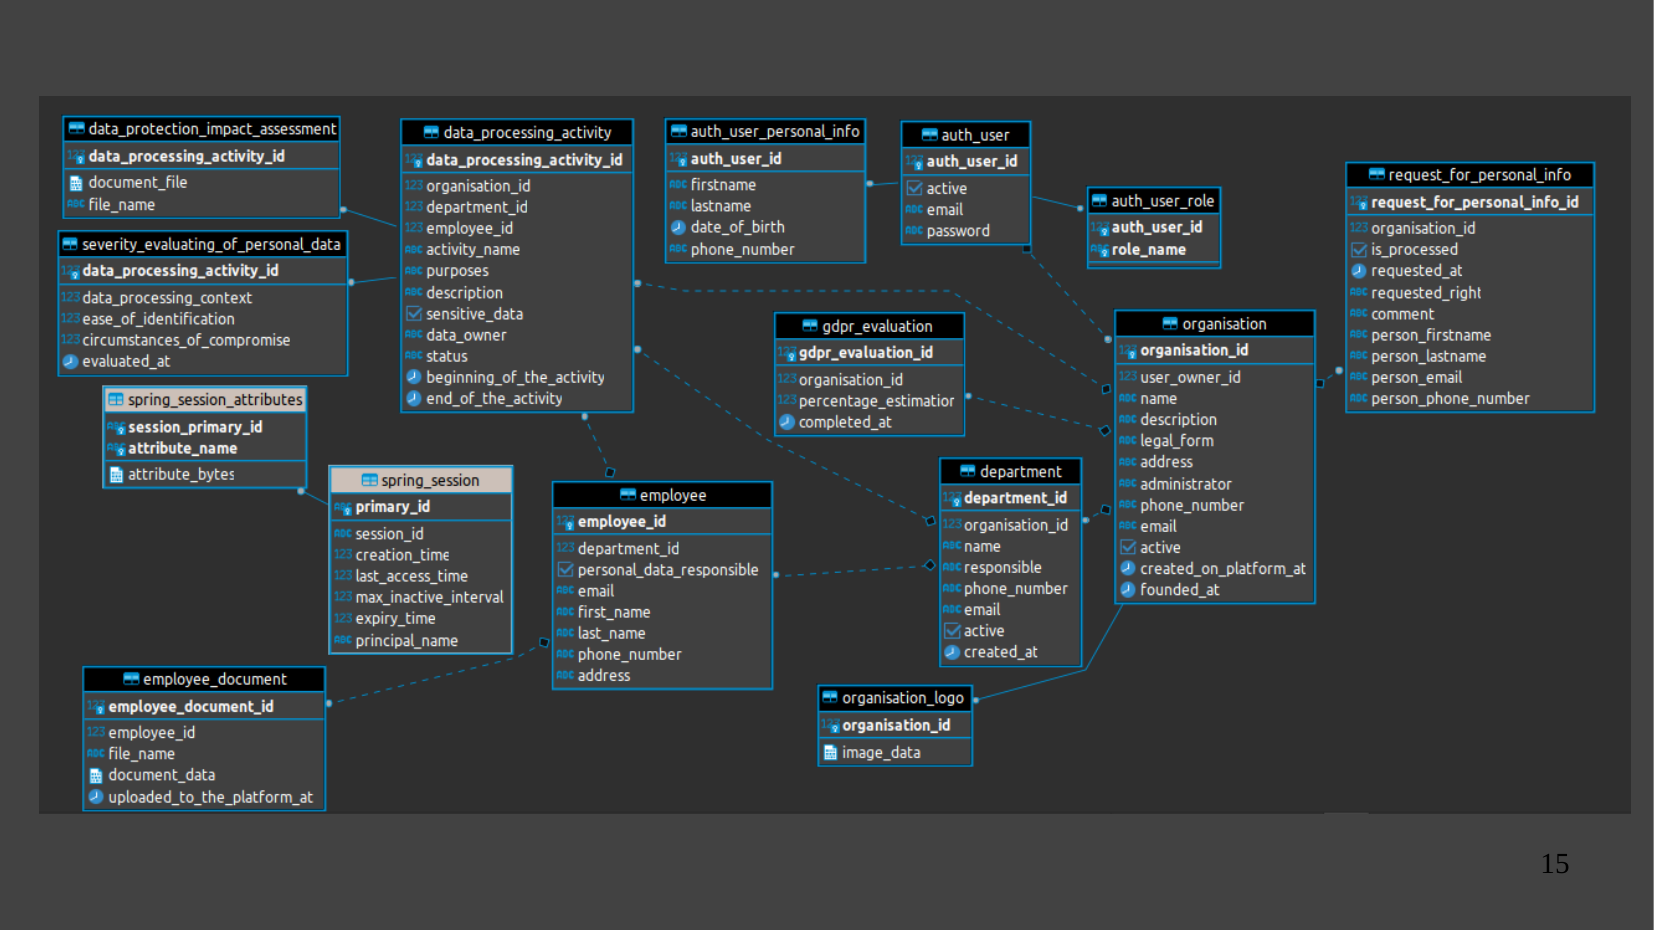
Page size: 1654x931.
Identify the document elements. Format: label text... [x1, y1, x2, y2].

slide_number 15 [1185, 847, 1570, 911]
picture [39, 95, 1631, 814]
